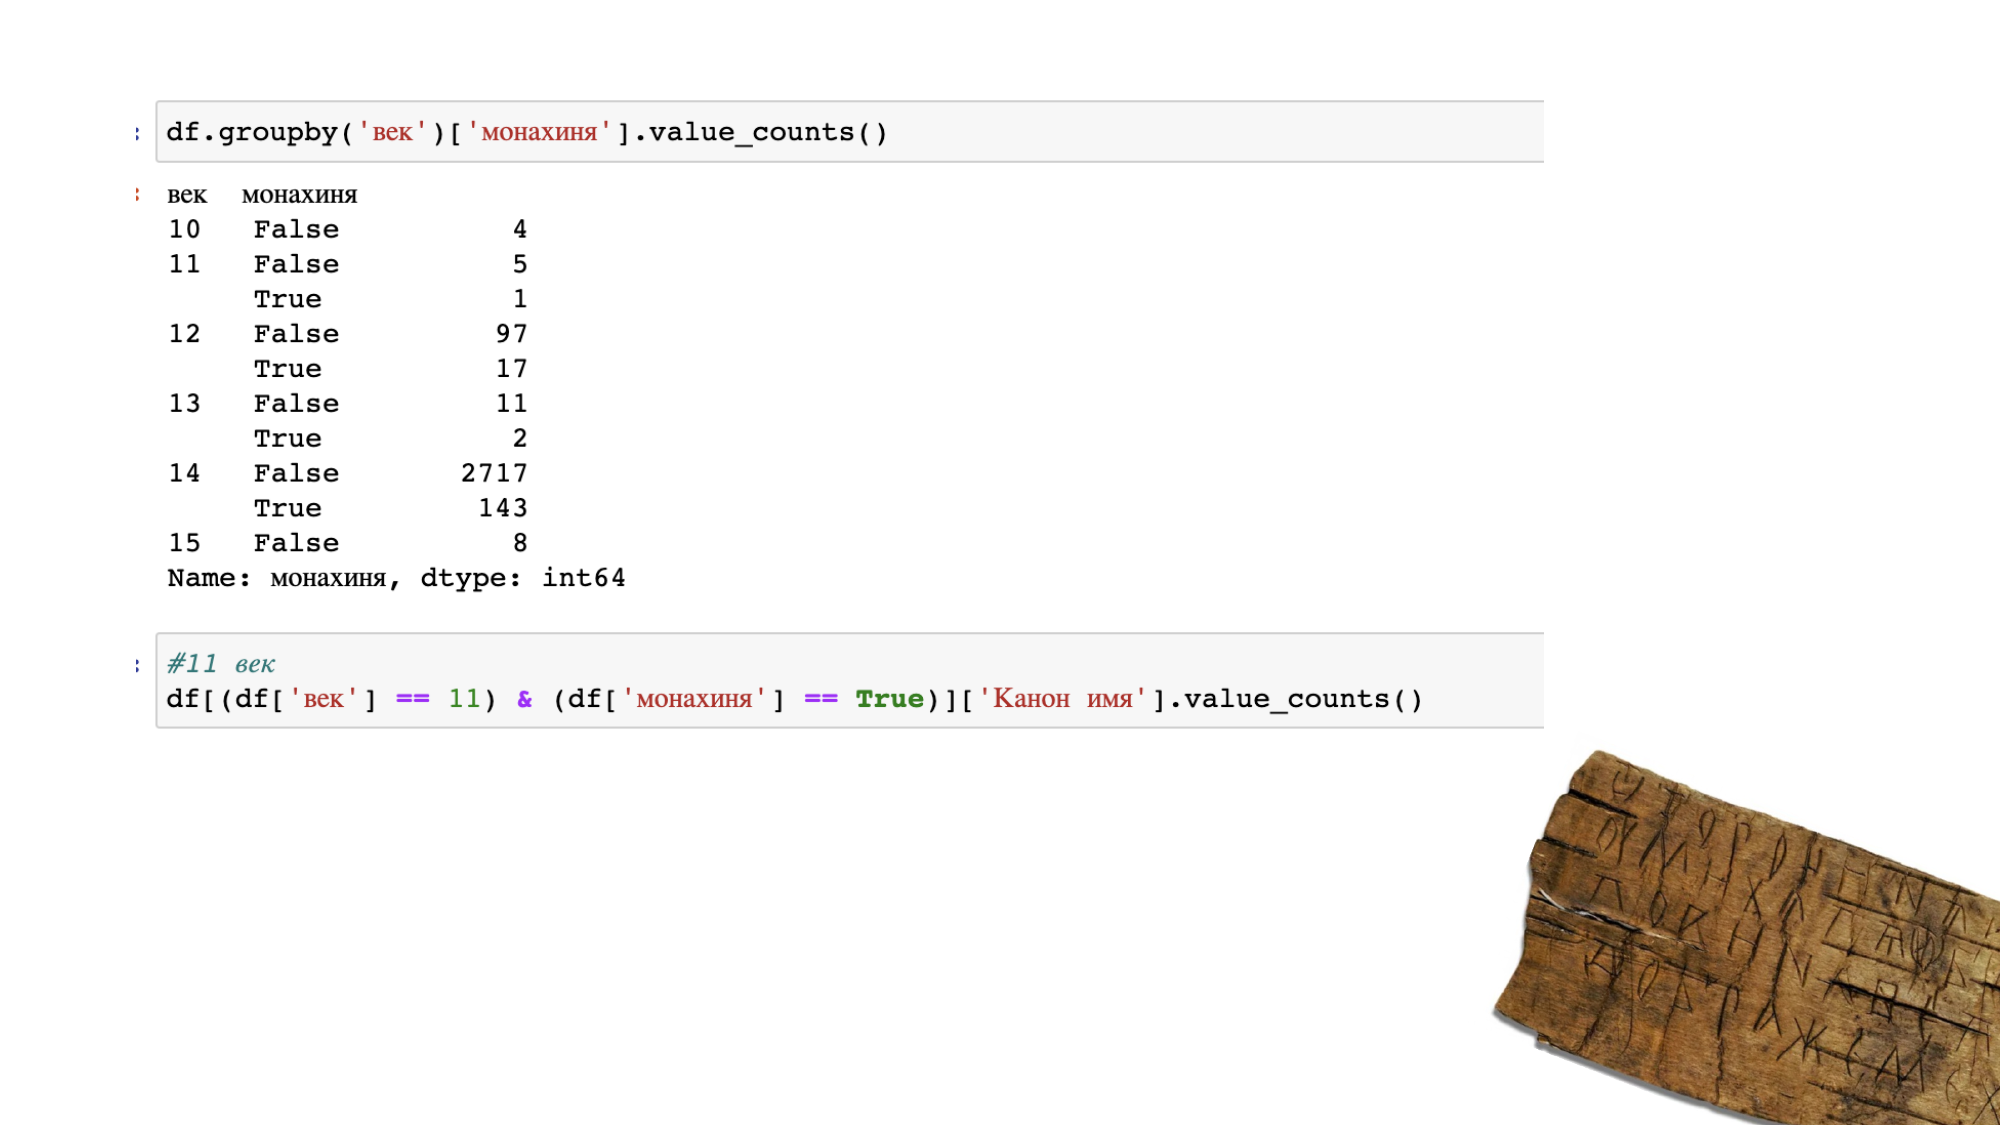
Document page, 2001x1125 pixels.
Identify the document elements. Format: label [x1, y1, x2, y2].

picture [136, 89, 1544, 745]
picture [1467, 732, 2000, 1125]
